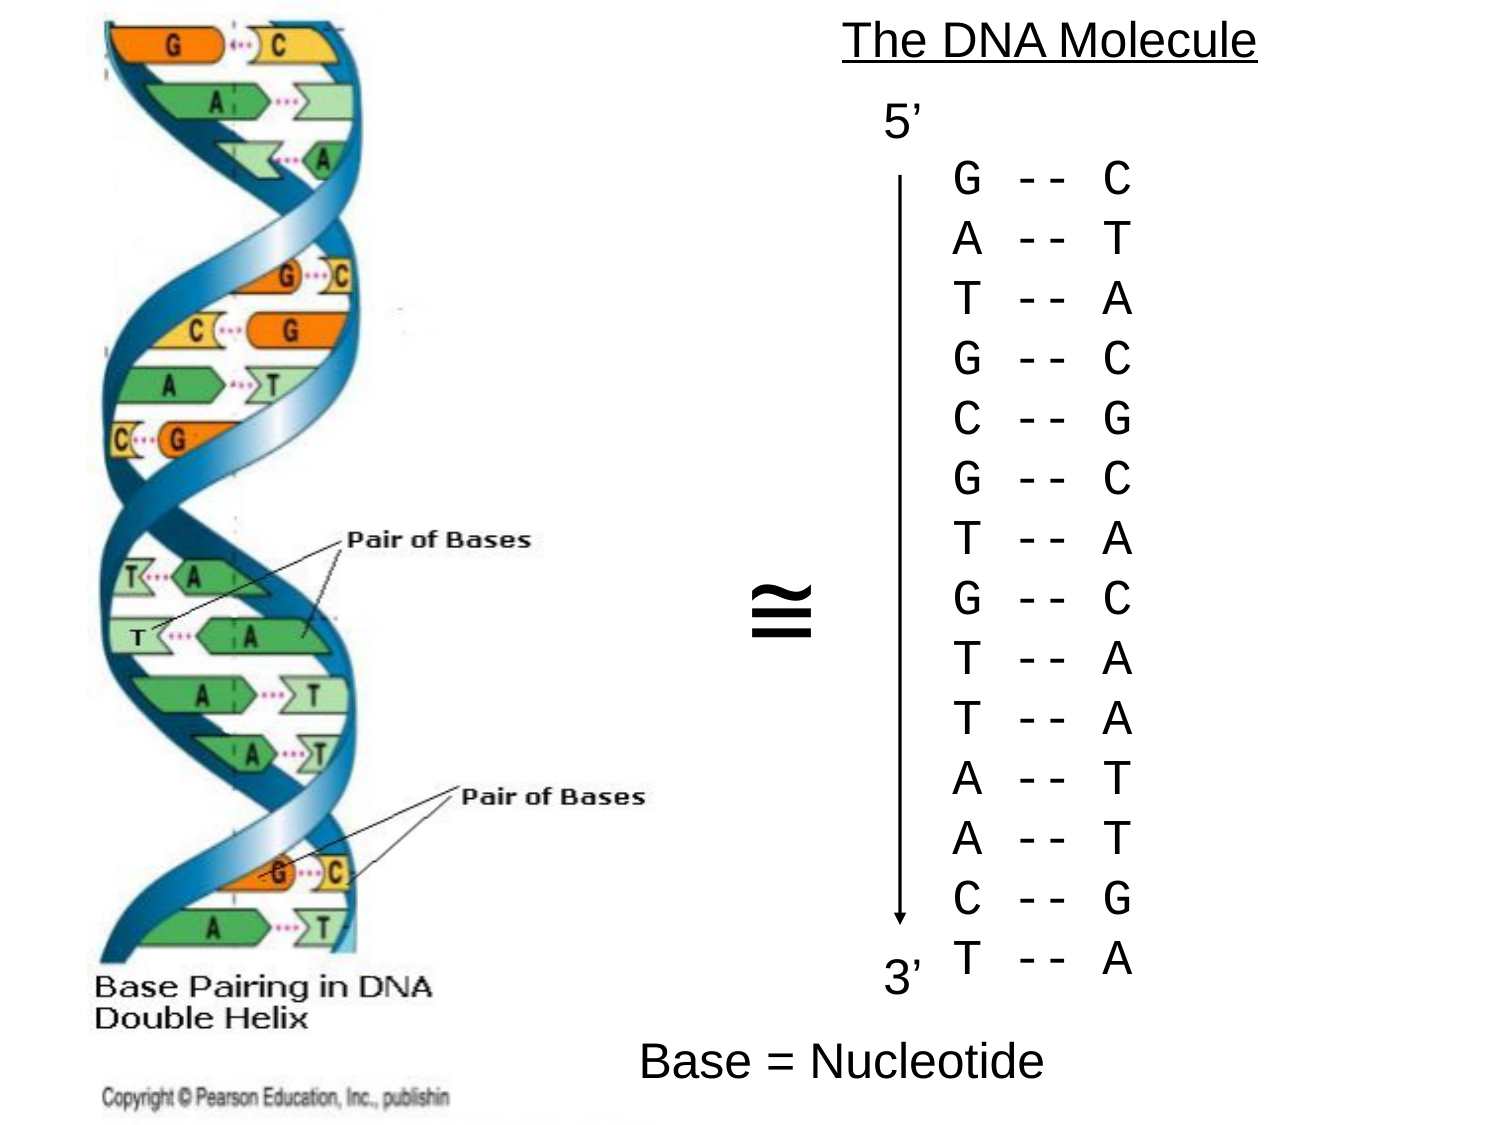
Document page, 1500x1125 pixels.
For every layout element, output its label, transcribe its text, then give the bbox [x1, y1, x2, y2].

text_box G -- C A -- T T -- A G -- C C -- G G -- C T -- A G -- C T -- A T -- A A -- T A -- T C -- G T -- A [937, 137, 1188, 993]
text_box The DNA Molecule [826, 0, 1273, 75]
text_box Base = Nucleotide [729, 1021, 1061, 1097]
picture [87, 0, 726, 1125]
text_box ≅ [729, 524, 834, 690]
text_box 3’ [868, 937, 938, 1013]
text_box [893, 174, 907, 925]
text_box 5’ [868, 81, 938, 157]
